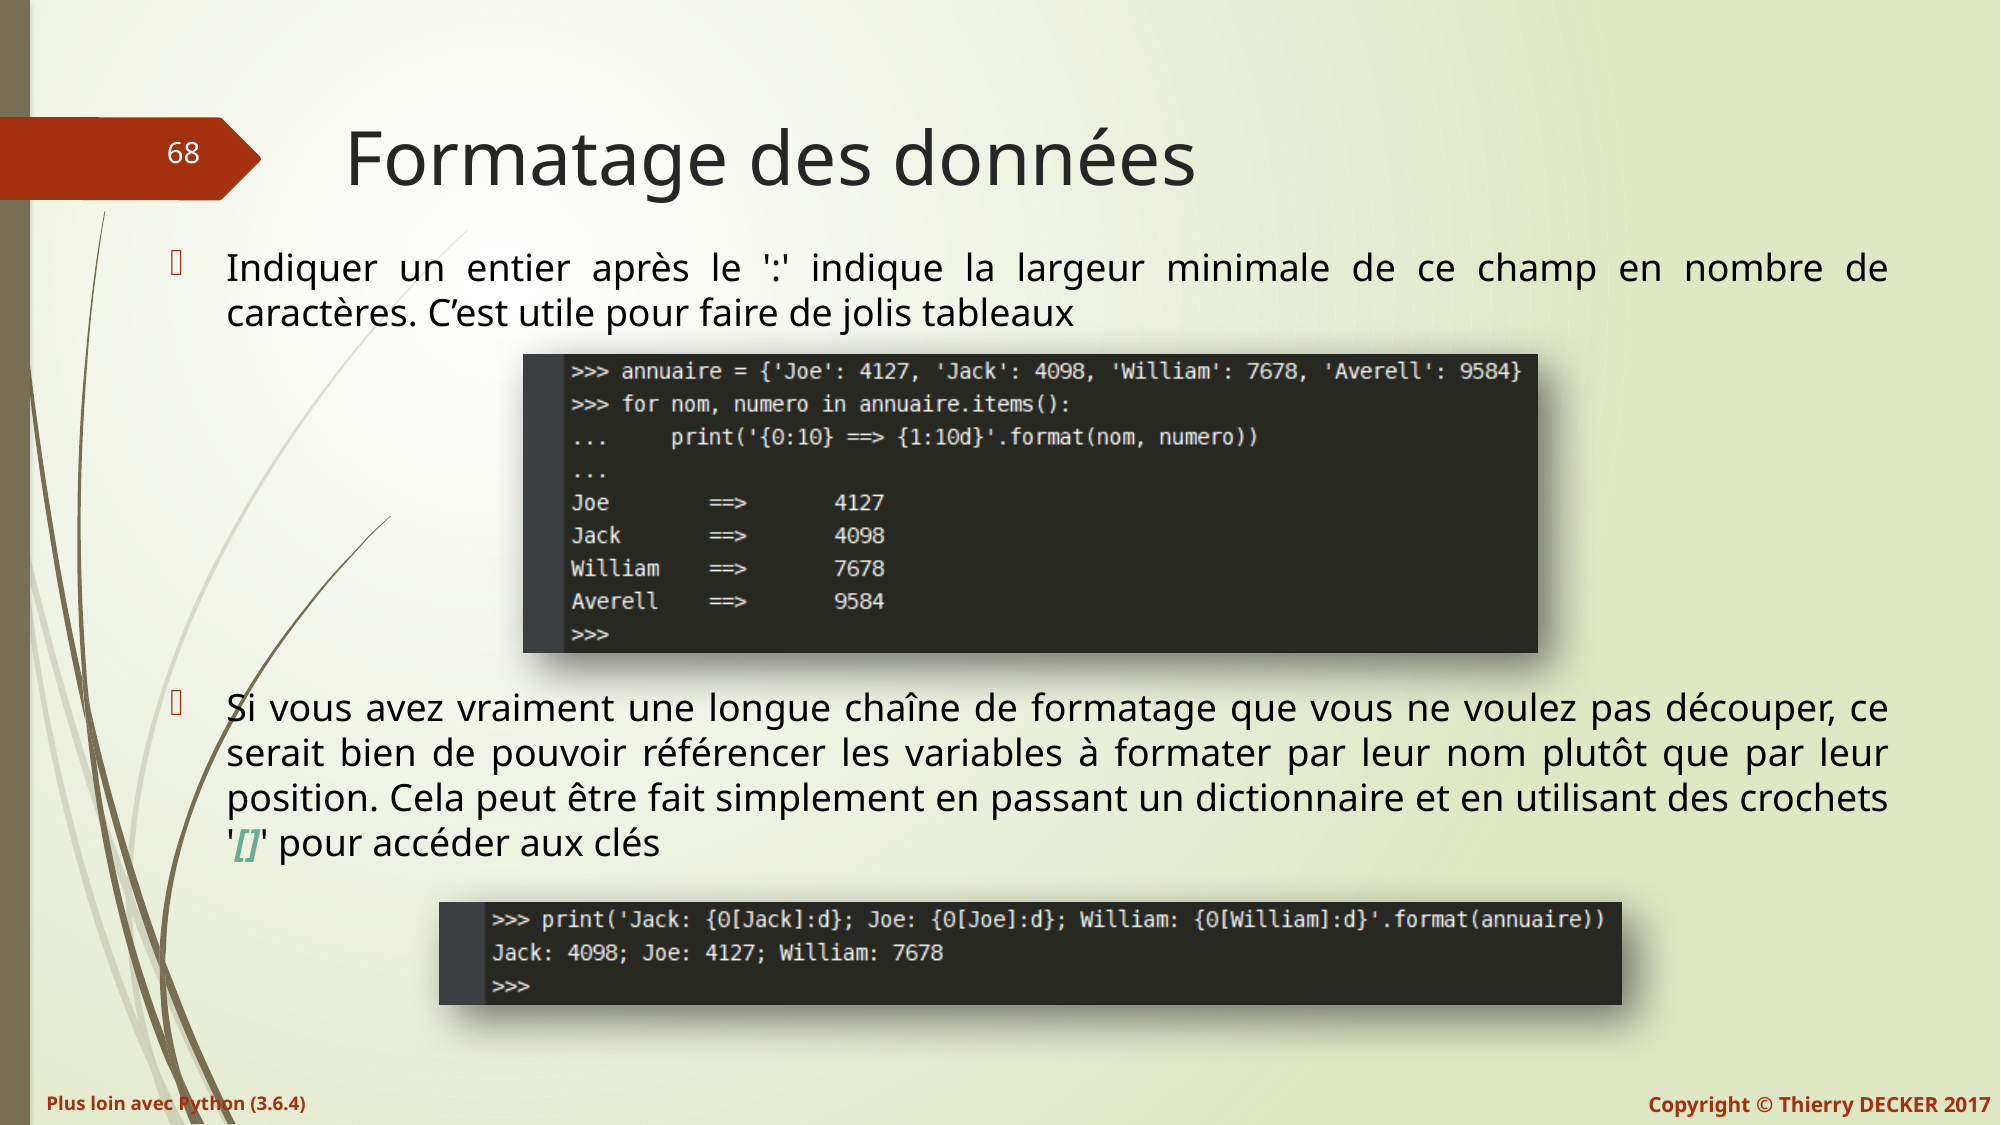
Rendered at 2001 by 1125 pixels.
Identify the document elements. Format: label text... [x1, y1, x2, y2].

title Formatage des données [329, 102, 1888, 225]
picture [439, 902, 1622, 1005]
list Indiquer un entier après le ':' indique la largeur minimale de ce champ en nombre de caractères. C’est utile pour faire de jolis tableaux Si vous avez vraiment une longue chaîne de formatage que vous ne voulez pas découper, ce serait bien de pouvoir référencer les variables à formater par leur nom plutôt que par leur position. Cela peut être fait simplement en passant un dictionnaire et en utilisant des crochets '[]' pour accéder aux clés [155, 236, 1906, 1070]
picture [523, 354, 1538, 654]
